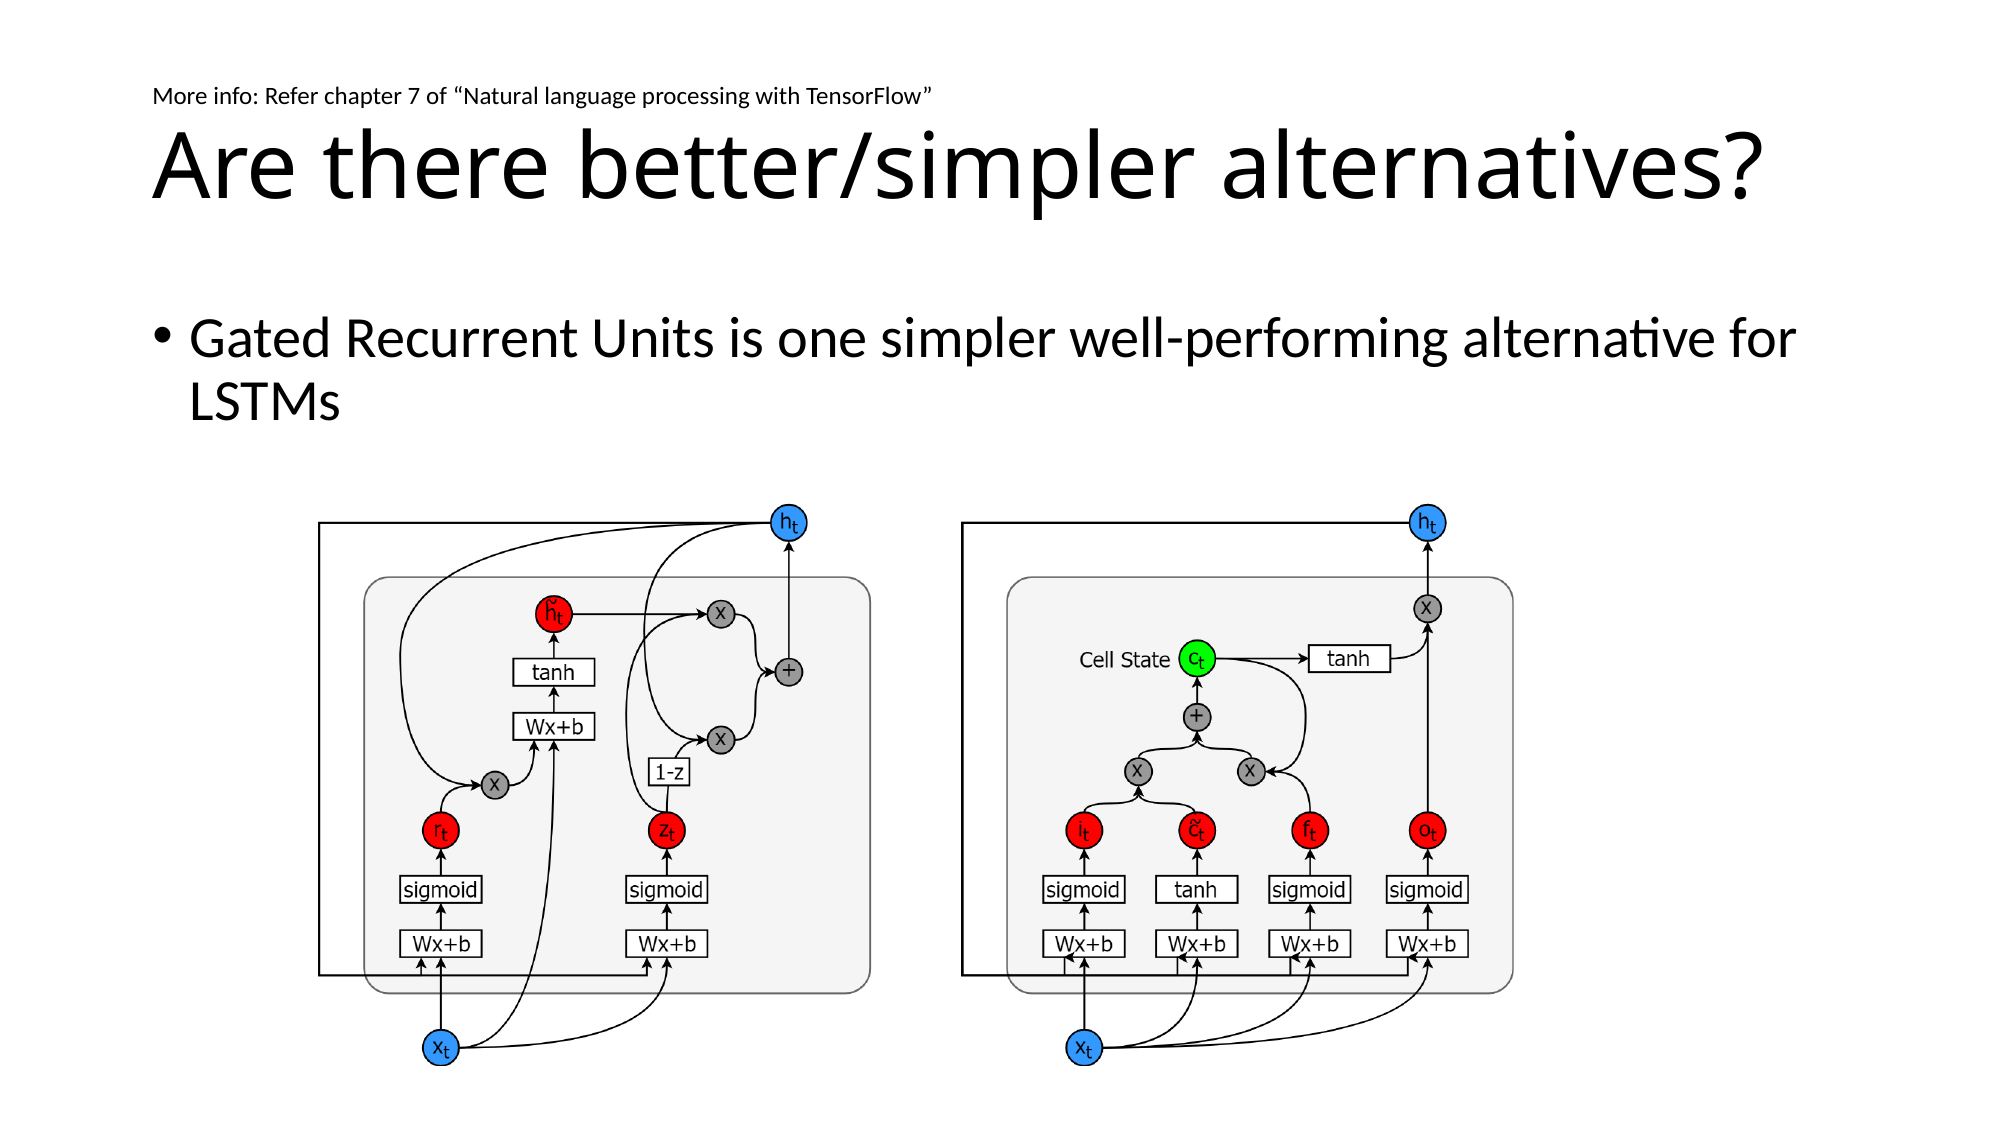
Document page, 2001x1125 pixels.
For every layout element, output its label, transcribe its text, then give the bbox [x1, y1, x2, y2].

text_box More info: Refer chapter 7 of “Natural language processing with TensorFlow” [137, 72, 1107, 117]
list Gated Recurrent Units is one simpler well-performing alternative for LSTMs [137, 299, 1863, 1014]
picture [311, 503, 1514, 1066]
title Are there better/simpler alternatives? [137, 59, 1863, 278]
